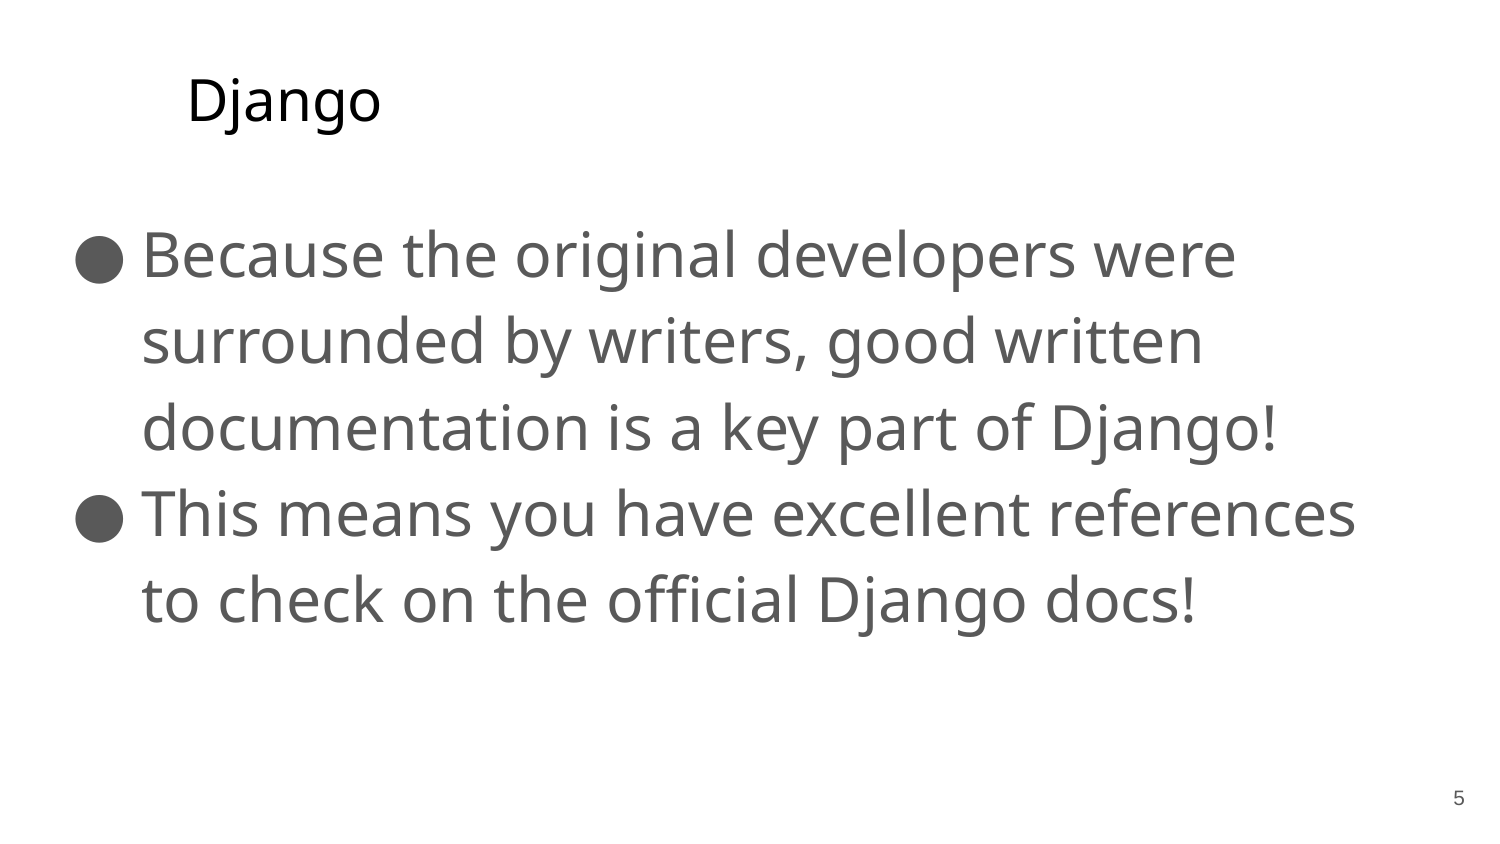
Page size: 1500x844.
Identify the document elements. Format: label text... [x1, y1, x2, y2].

list Because the original developers were surrounded by writers, good written documentation is a key part of Django! This means you have excellent references to check on the official Django docs! [51, 189, 1449, 750]
title Django [171, 48, 1449, 143]
slide_number 5 [1389, 764, 1480, 830]
